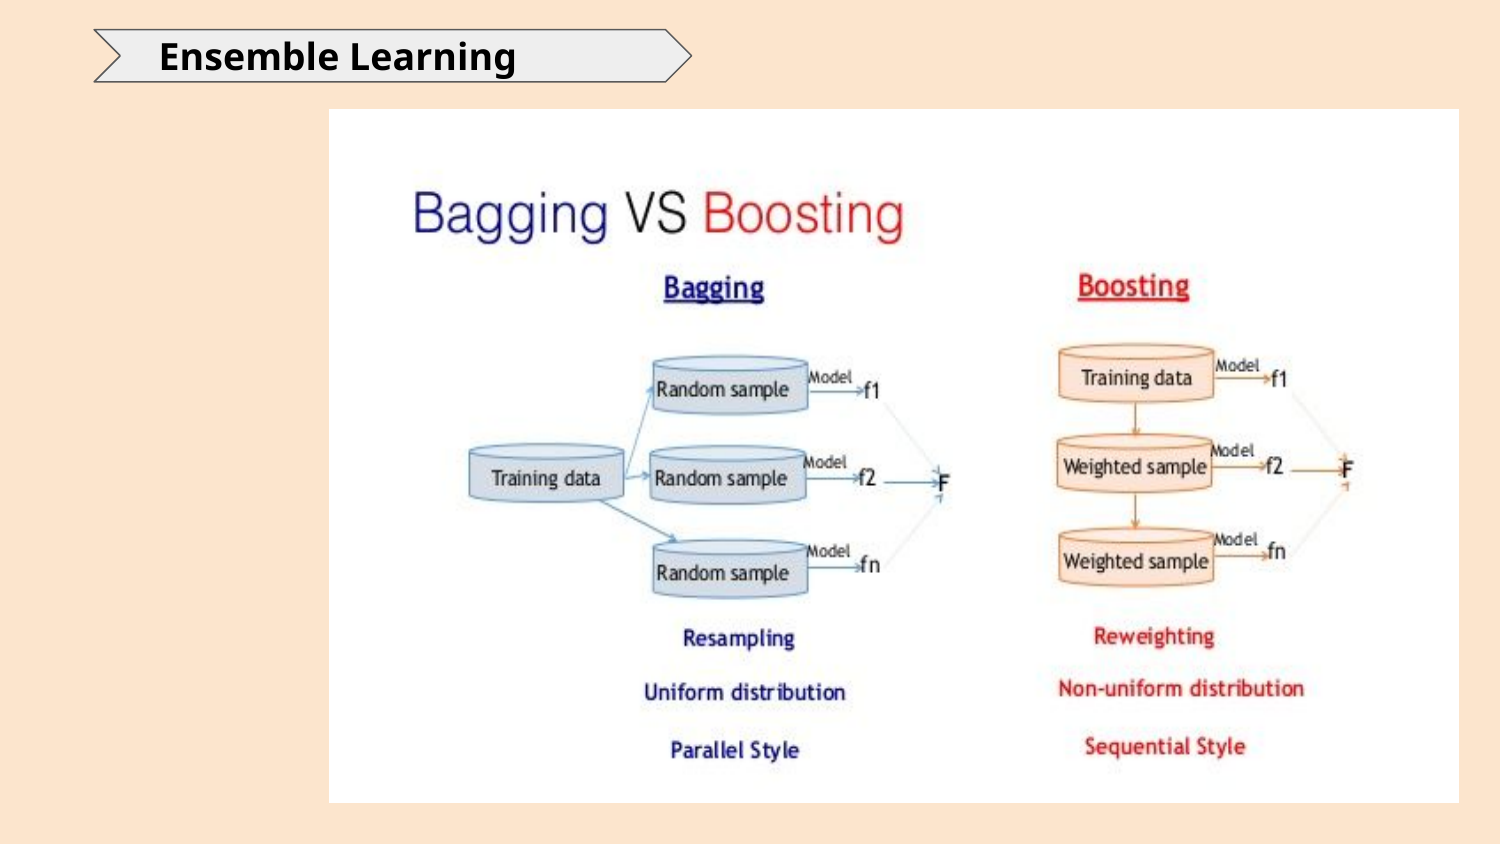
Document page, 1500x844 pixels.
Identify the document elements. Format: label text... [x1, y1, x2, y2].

text_box [642, 29, 692, 82]
text_box [73, 44, 750, 110]
picture [328, 109, 1459, 803]
text_box [94, 29, 143, 82]
text_box Ensemble Learning [143, 17, 642, 93]
